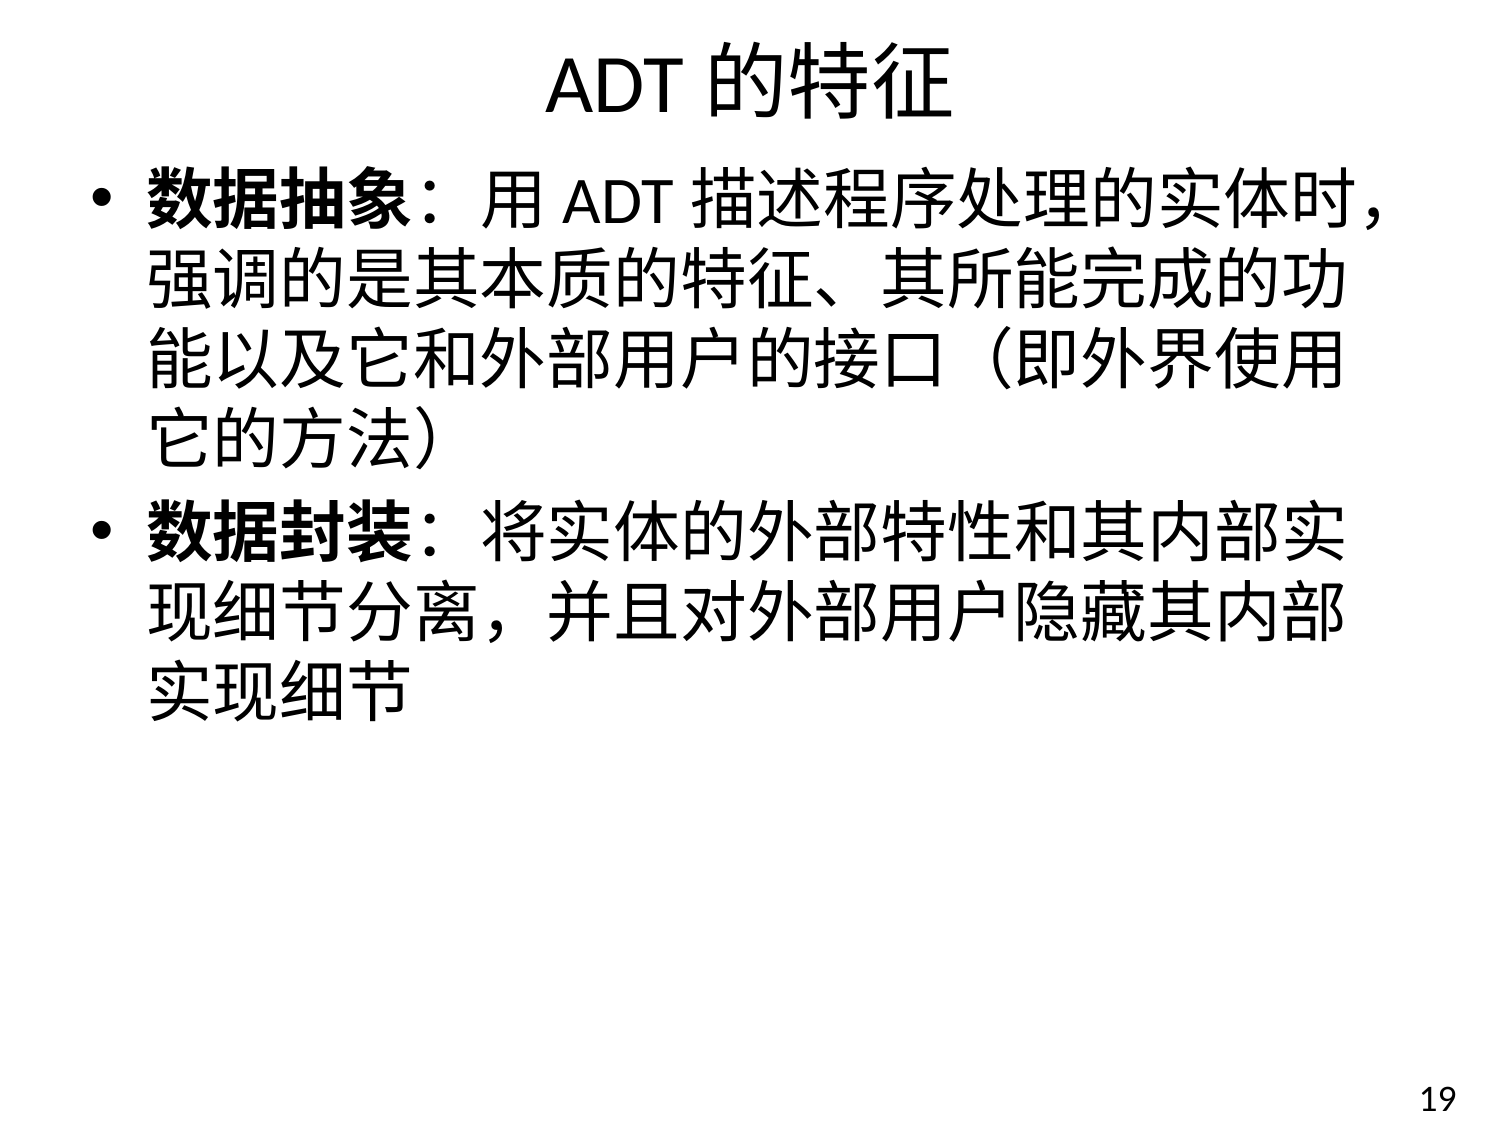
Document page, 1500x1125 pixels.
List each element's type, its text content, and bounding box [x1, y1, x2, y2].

slide_number 19 [1403, 1066, 1500, 1125]
list 数据抽象：用ADT描述程序处理的实体时，强调的是其本质的特征、其所能完成的功能以及它和外部用户的接口（即外界使用它的方法） 数据封装：将实体的外部特性和其内部实现细节分离，并且对外部用户隐藏其内部实现细节 [75, 149, 1425, 1125]
title ADT的特征 [75, 8, 1425, 149]
